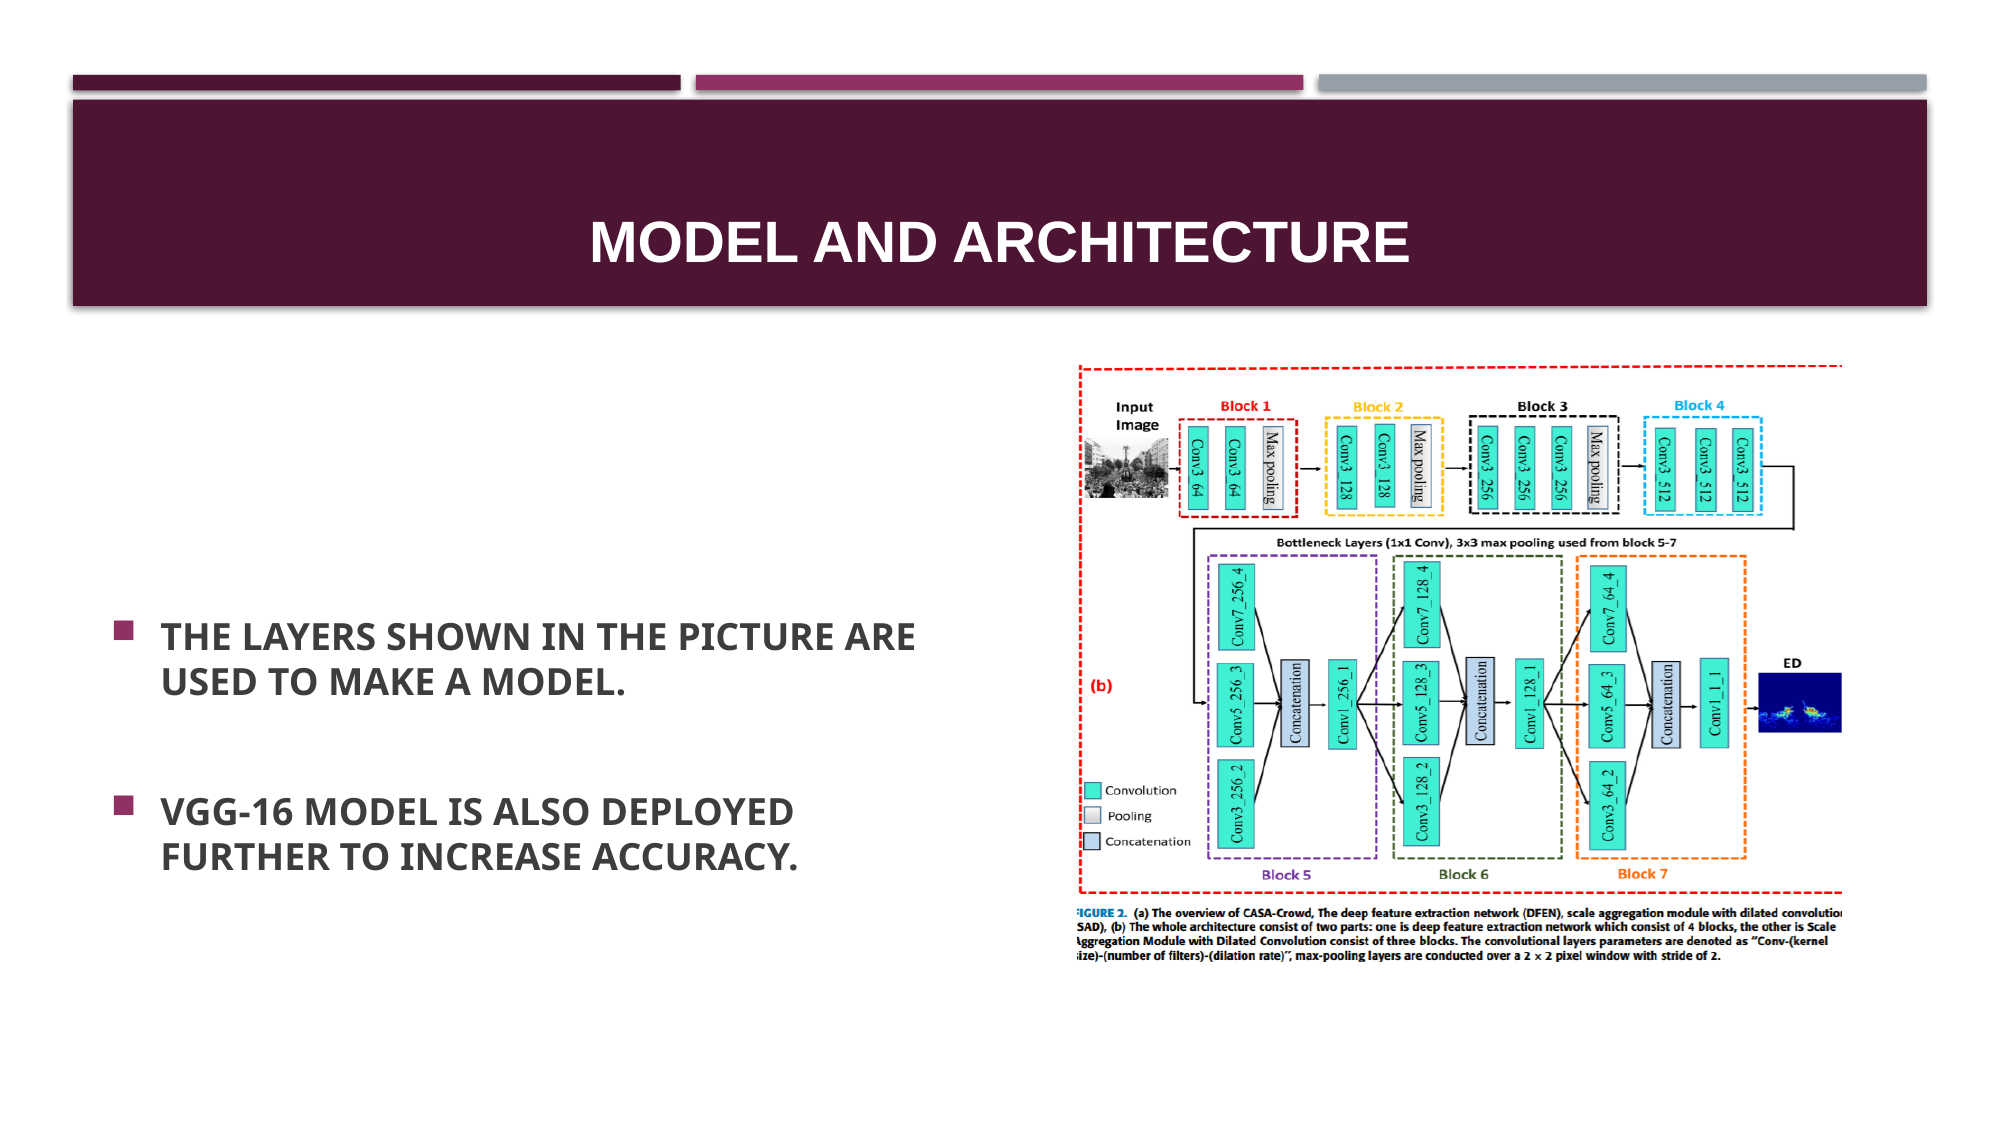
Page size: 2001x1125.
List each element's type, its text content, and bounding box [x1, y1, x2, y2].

list THE LAYERS SHOWN IN THE PICTURE ARE USED TO MAKE A MODEL. VGG-16 MODEL IS ALSO DEPLOYED FURTHER TO INCREASE ACCURACY. [95, 365, 985, 1125]
title MODEL AND ARCHITECTURE [95, 119, 1905, 282]
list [1077, 364, 1843, 962]
